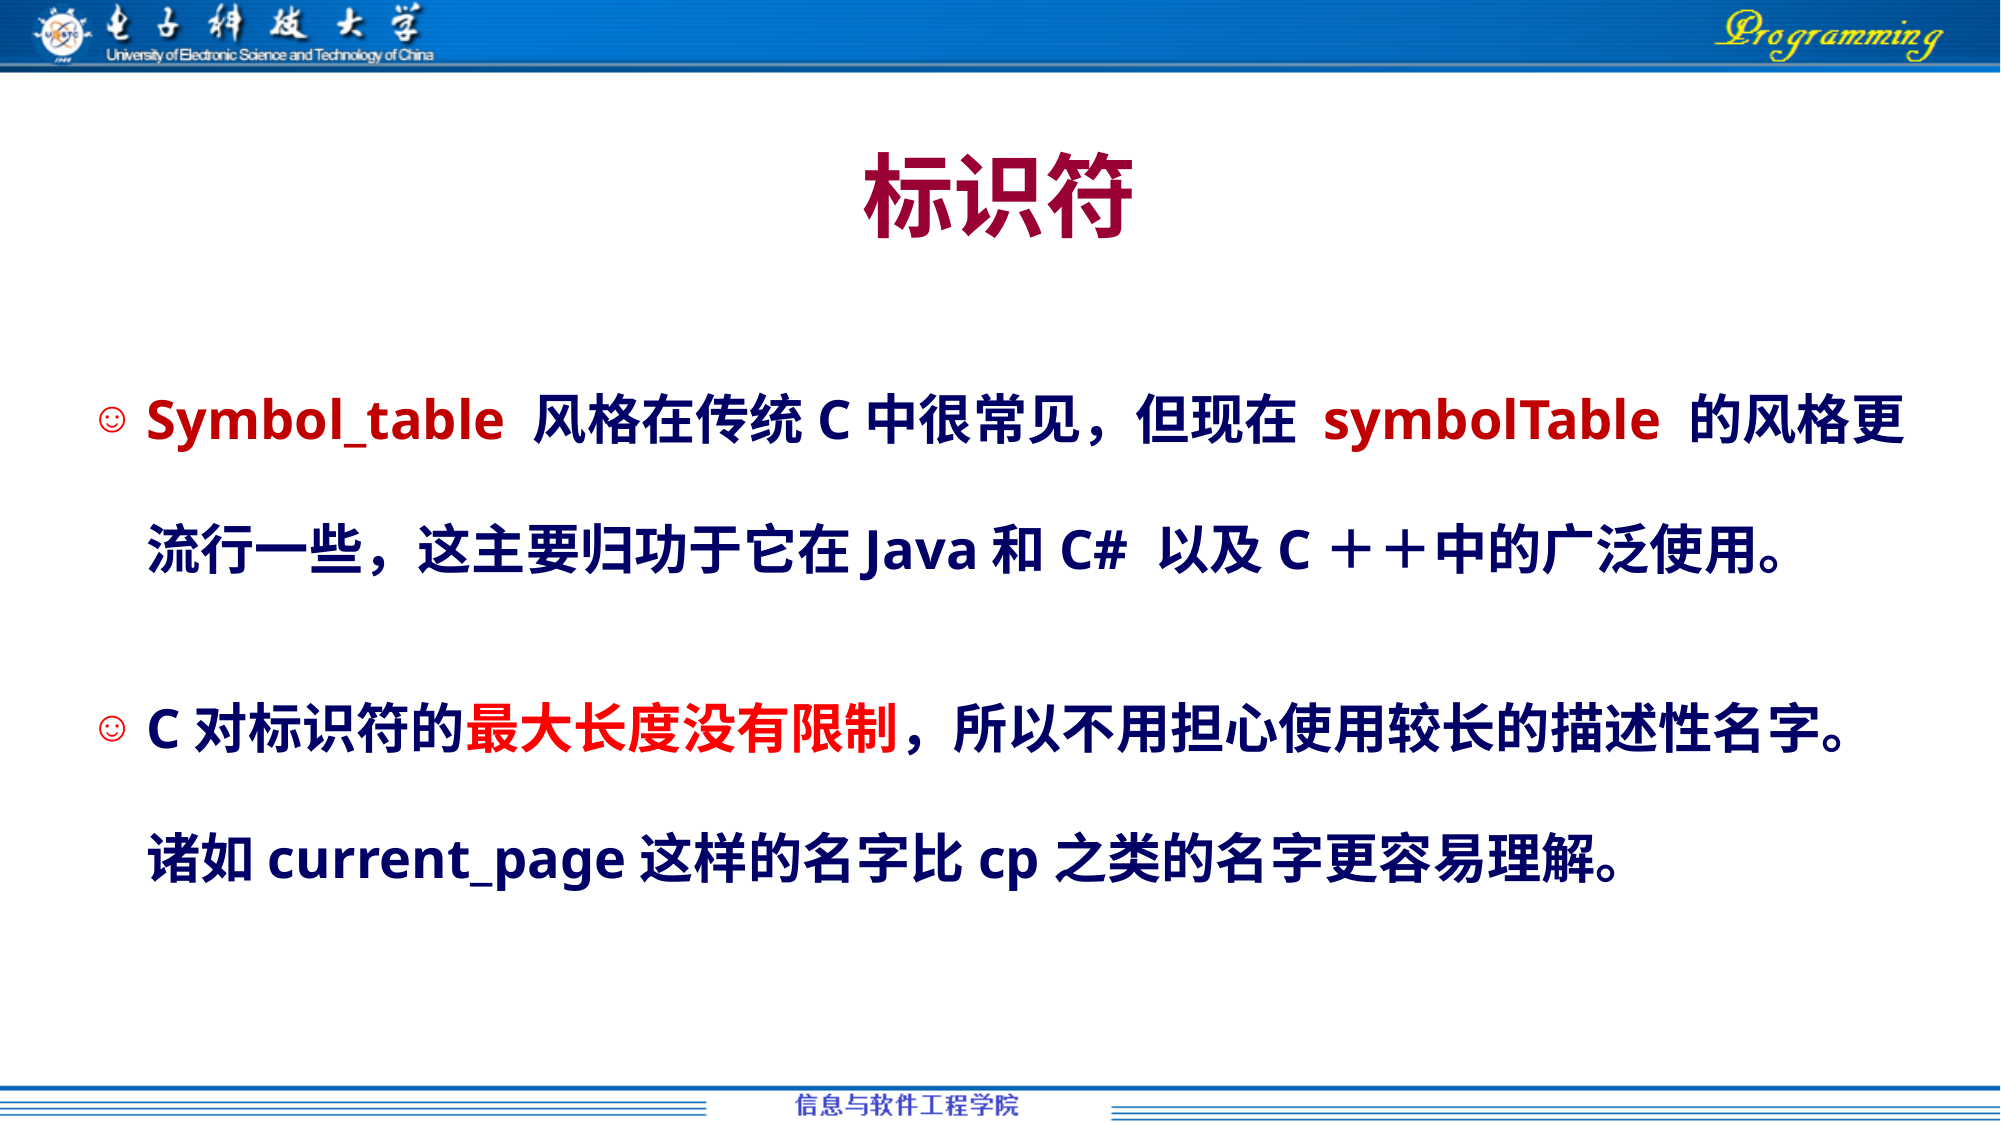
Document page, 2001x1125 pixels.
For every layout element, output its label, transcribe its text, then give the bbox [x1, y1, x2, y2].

picture [0, 0, 2001, 1125]
list Symbol_table 风格在传统C中很常见，但现在 symbolTable 的风格更流行一些，这主要归功于它在Java和C# 以及C＋＋中的广泛使用。 C对标识符的最大长度没有限制，所以不用担心使用较长的描述性名字。诸如current_page这样的名字比cp之类的名字更容易理解。 [75, 312, 1925, 1065]
title 标识符 [150, 87, 1850, 300]
